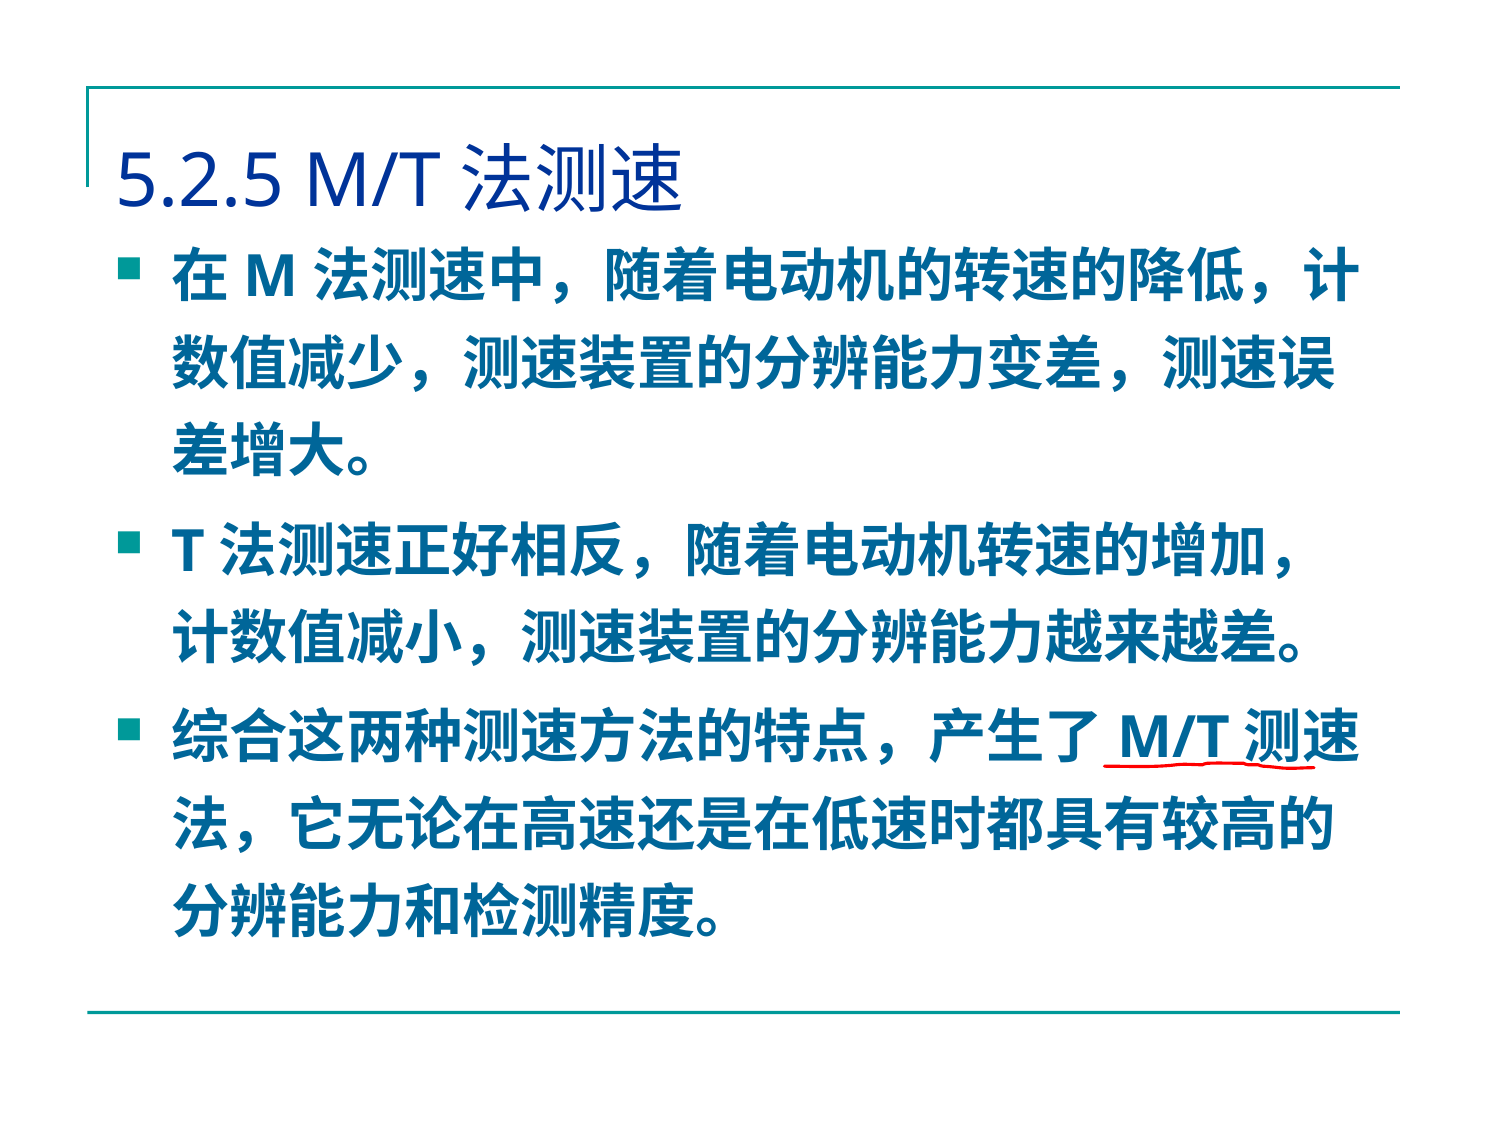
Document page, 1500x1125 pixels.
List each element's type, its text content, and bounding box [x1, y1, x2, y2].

list 在M法测速中，随着电动机的转速的降低，计数值减少，测速装置的分辨能力变差，测速误差增大。 T法测速正好相反，随着电动机转速的增加，计数值减小，测速装置的分辨能力越来越差。 综合这两种测速方法的特点，产生了M/T测速法，它无论在高速还是在低速时都具有较高的分辨能力和检测精度。 [99, 213, 1388, 1006]
title 5.2.5 M/T法测速 [100, 101, 1440, 207]
